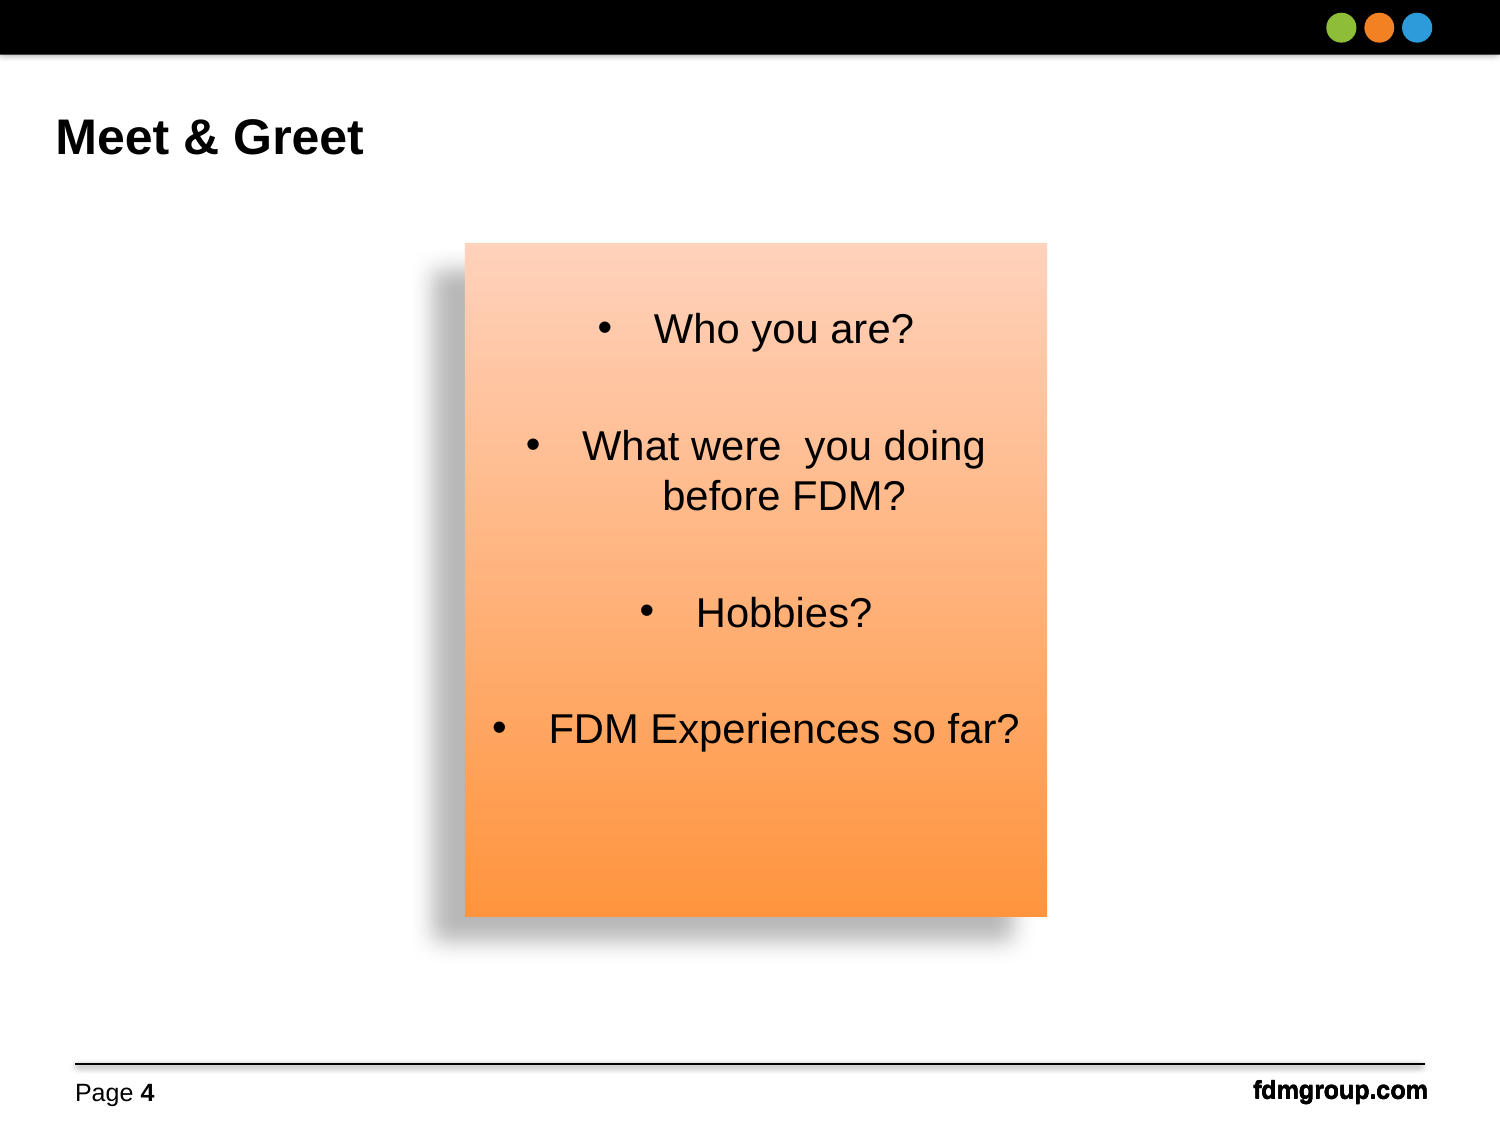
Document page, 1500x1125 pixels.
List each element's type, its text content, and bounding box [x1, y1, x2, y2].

slide_number Page 4 [75, 1076, 425, 1107]
title Meet & Greet [55, 104, 1406, 173]
text_box fdmgroup.com [1238, 1066, 1444, 1112]
text_box Who you are? What were you doing before FDM? Hobbies? FDM Experiences so far? [464, 243, 1048, 917]
